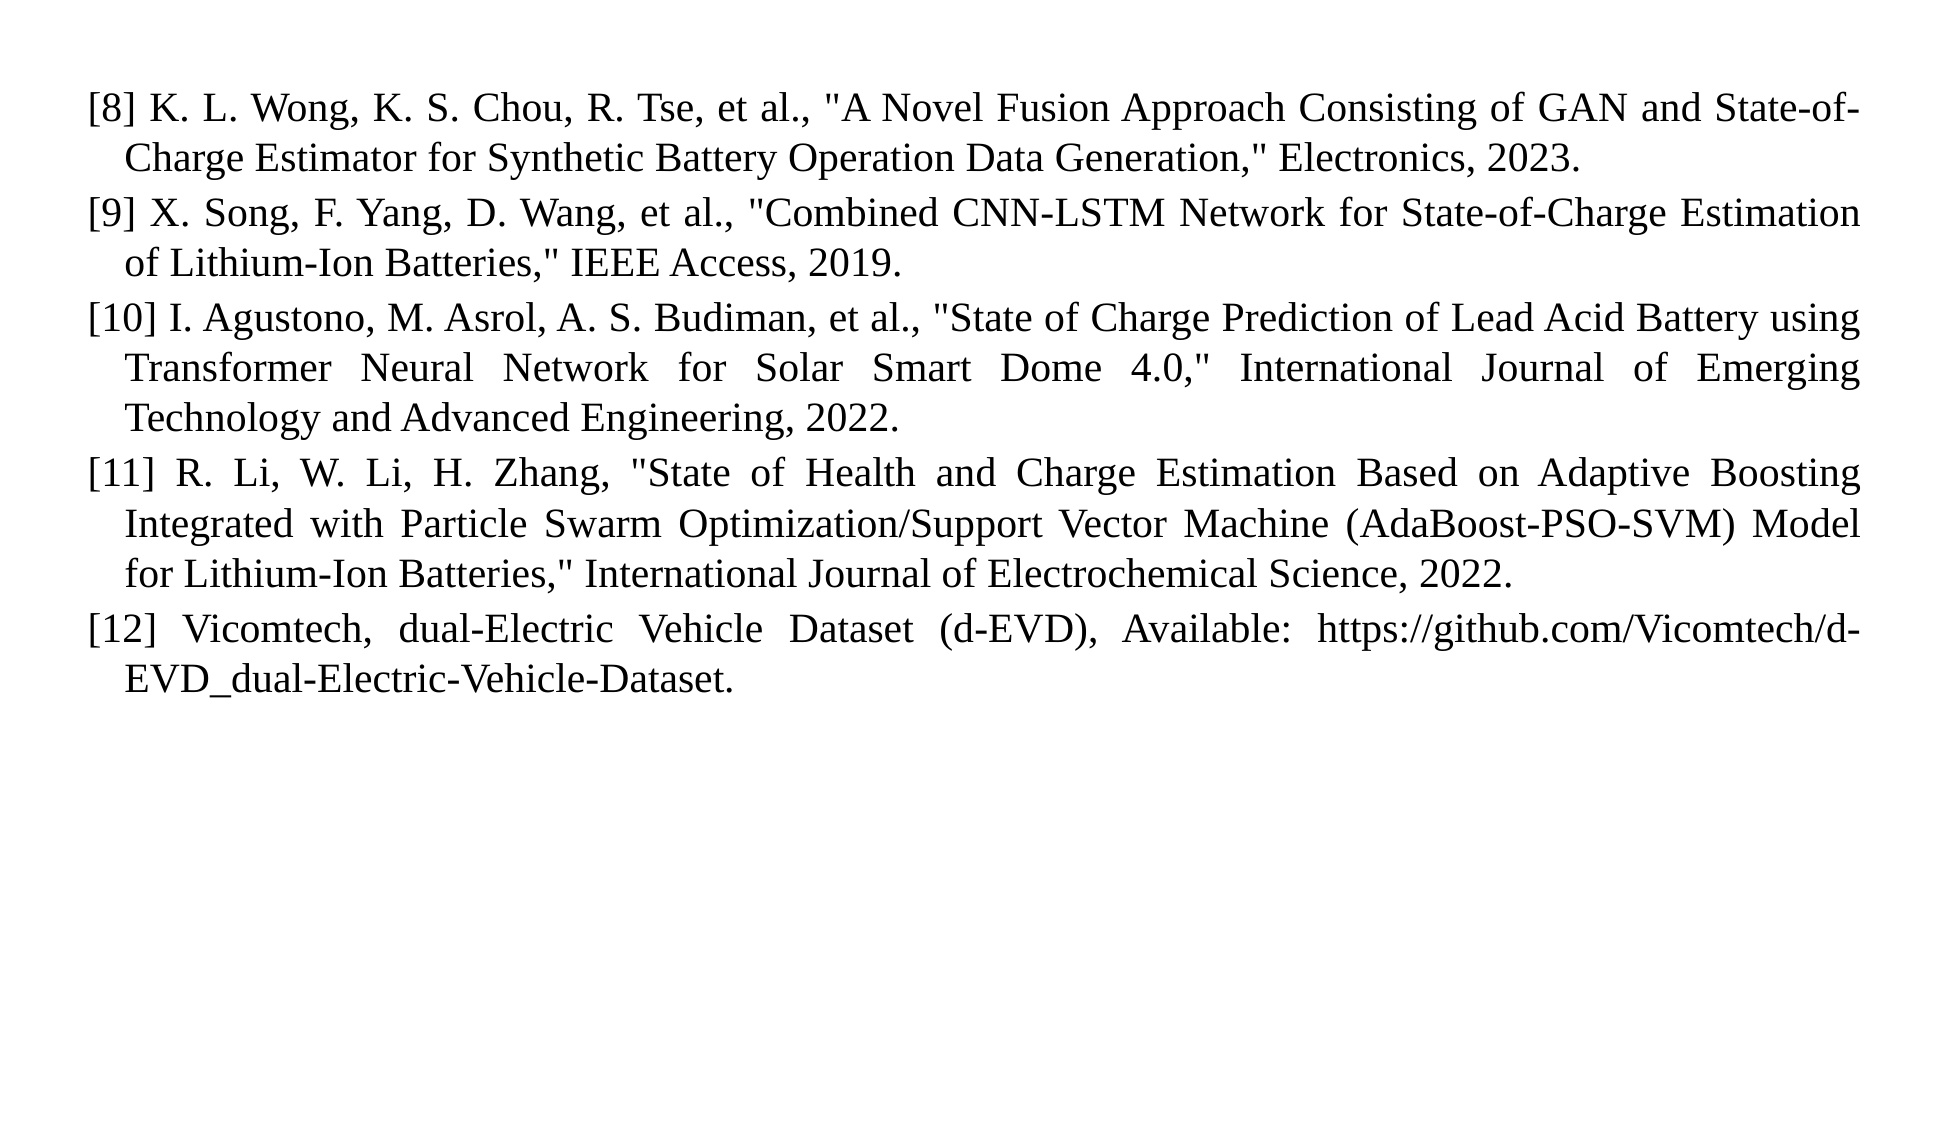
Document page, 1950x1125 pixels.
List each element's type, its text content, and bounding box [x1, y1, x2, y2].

text_box [8] K. L. Wong, K. S. Chou, R. Tse, et al., "A Novel Fusion Approach Consisting of GAN and State-of-Charge Estimator for Synthetic Battery Operation Data Generation," Electronics, 2023. [9] X. Song, F. Yang, D. Wang, et al., "Combined CNN-LSTM Network for State-of-Charge Estimation of Lithium-Ion Batteries," IEEE Access, 2019. [10] I. Agustono, M. Asrol, A. S. Budiman, et al., "State of Charge Prediction of Lead Acid Battery using Transformer Neural Network for Solar Smart Dome 4.0," International Journal of Emerging Technology and Advanced Engineering, 2022. [11] R. Li, W. Li, H. Zhang, "State of Health and Charge Estimation Based on Adaptive Boosting Integrated with Particle Swarm Optimization/Support Vector Machine (AdaBoost-PSO-SVM) Model for Lithium-Ion Batteries," International Journal of Electrochemical Science, 2022. [12] Vicomtech, dual-Electric Vehicle Dataset (d-EVD), Available: https://github.com/Vicomtech/d-EVD_dual-Electric-Vehicle-Dataset. [72, 72, 1878, 708]
